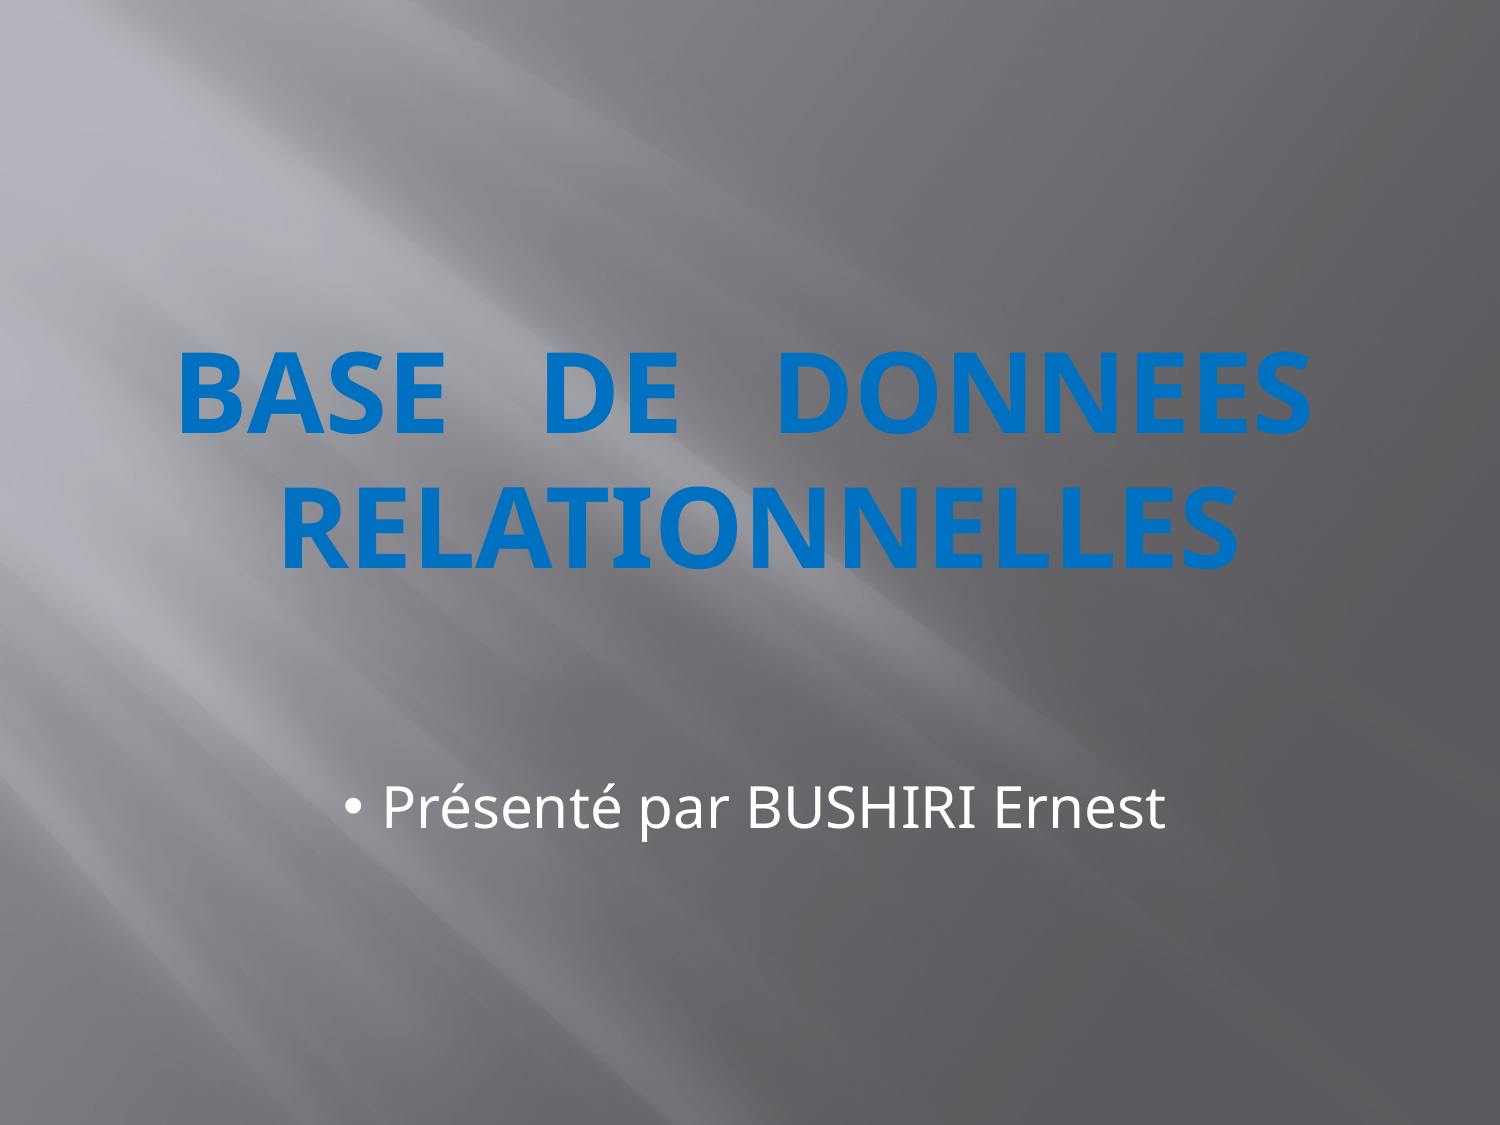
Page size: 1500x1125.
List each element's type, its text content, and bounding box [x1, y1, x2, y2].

subtitle Présenté par BUSHIRI Ernest [230, 763, 1281, 894]
title BASE DE DONNEES RELATIONNELLES [17, 302, 1500, 591]
picture [0, 0, 1500, 1125]
